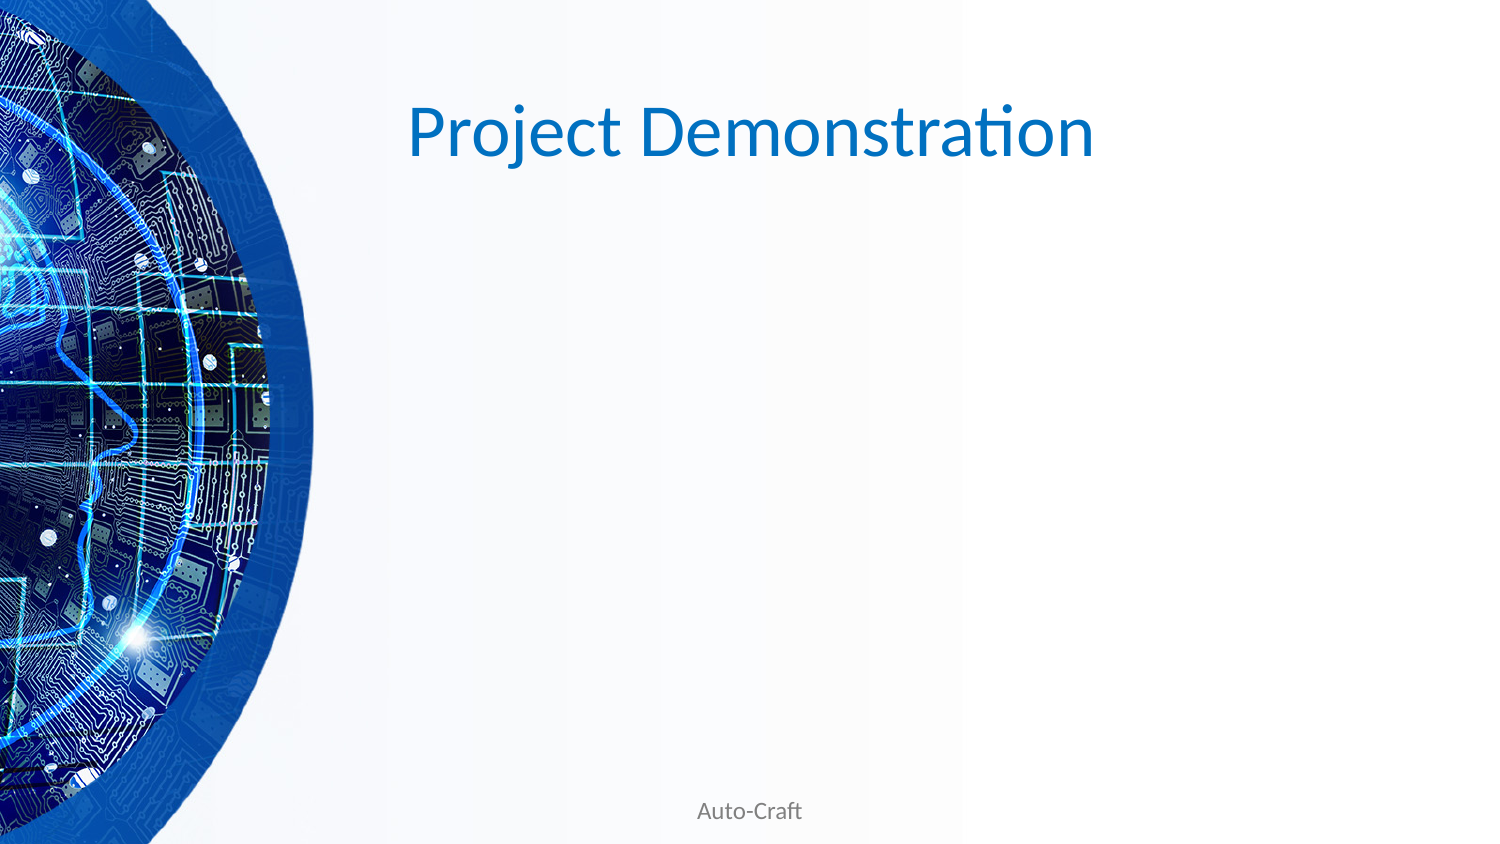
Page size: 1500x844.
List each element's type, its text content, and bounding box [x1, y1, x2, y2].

title Project Demonstration [392, 66, 1424, 186]
picture [0, 0, 1500, 844]
text_box Auto-Craft [677, 787, 823, 832]
